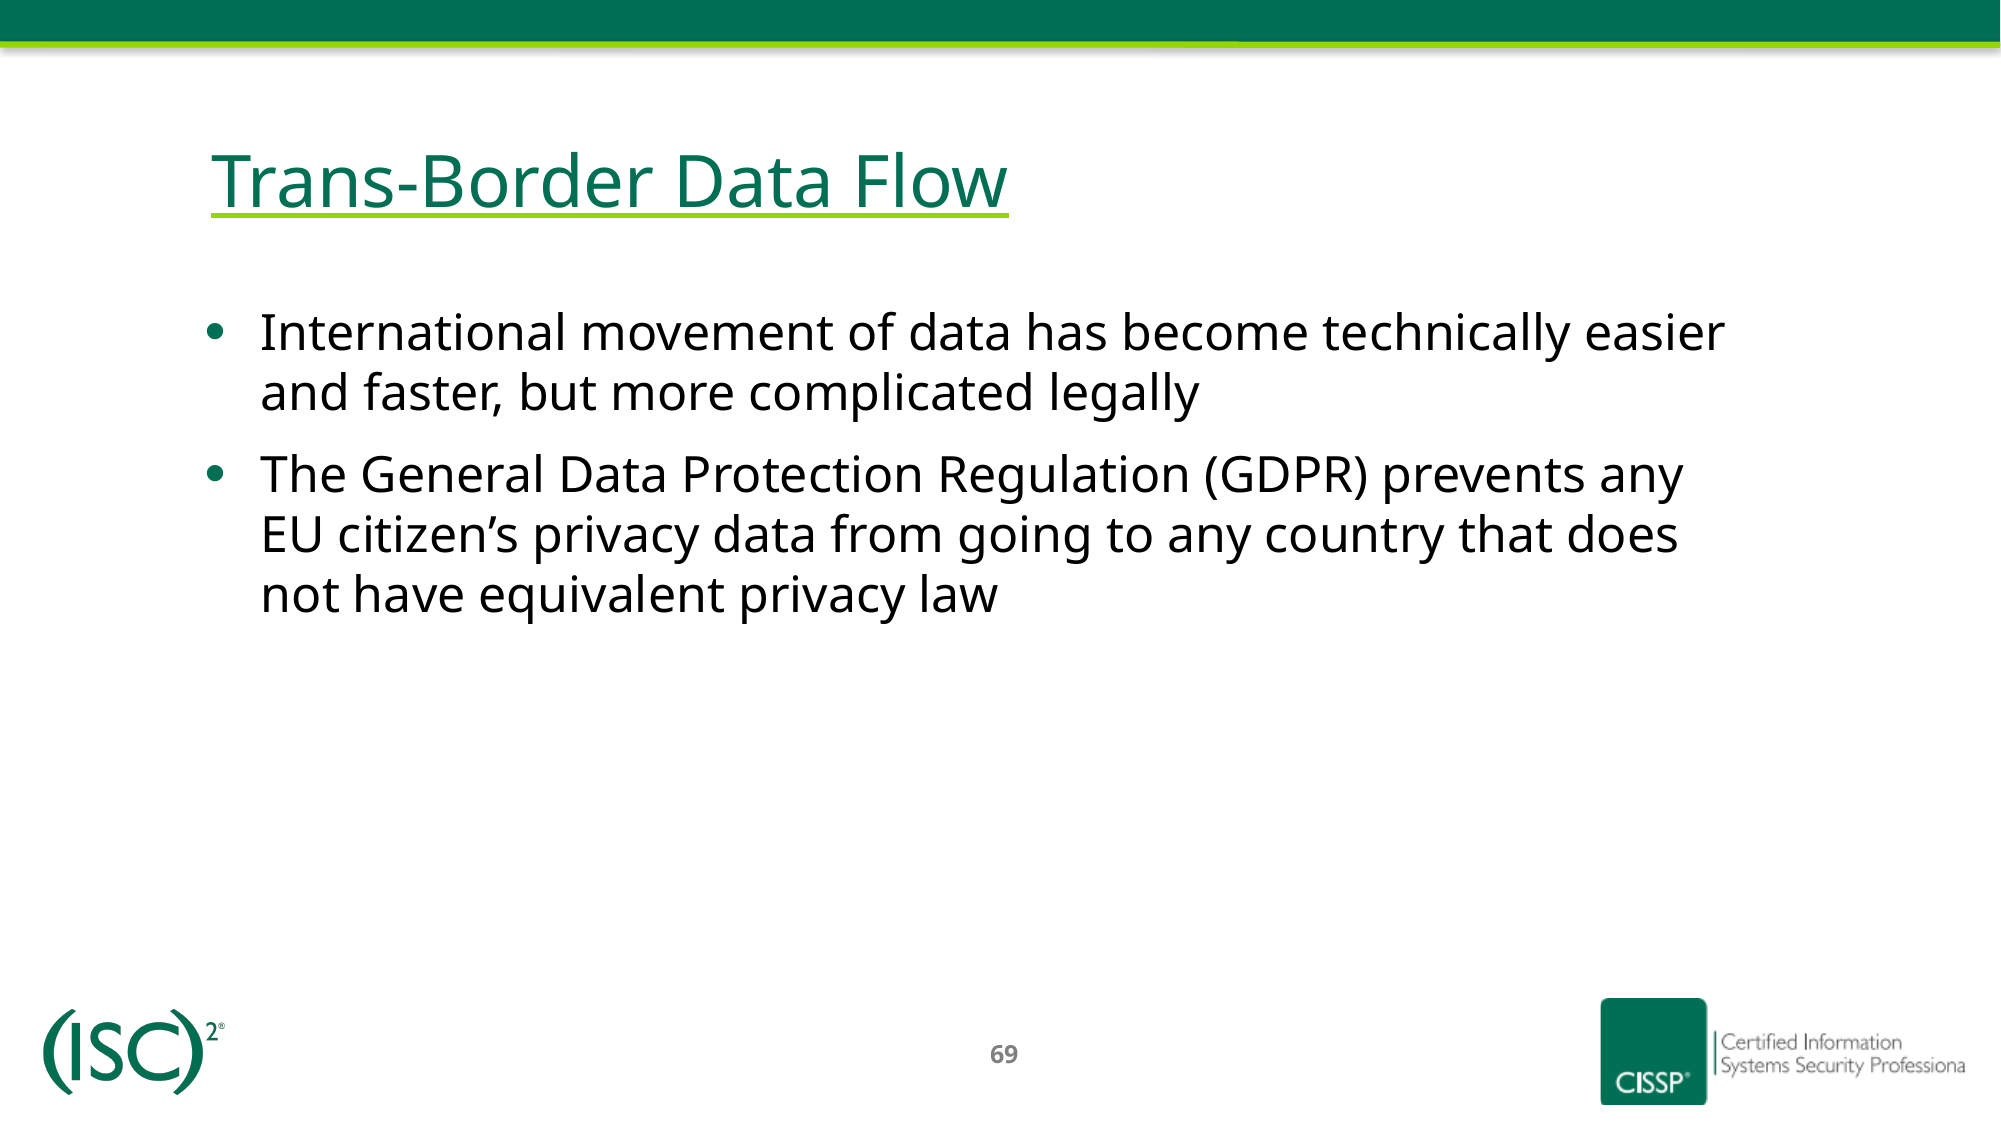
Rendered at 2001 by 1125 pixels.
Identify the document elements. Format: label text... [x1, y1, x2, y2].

title Trans-Border Data Flow [196, 91, 1929, 280]
text_box International movement of data has become technically easier and faster, but more complicated legally The General Data Protection Regulation (GDPR) prevents any EU citizen’s privacy data from going to any country that does not have equivalent privacy law [189, 292, 1750, 1008]
picture [40, 1005, 228, 1099]
